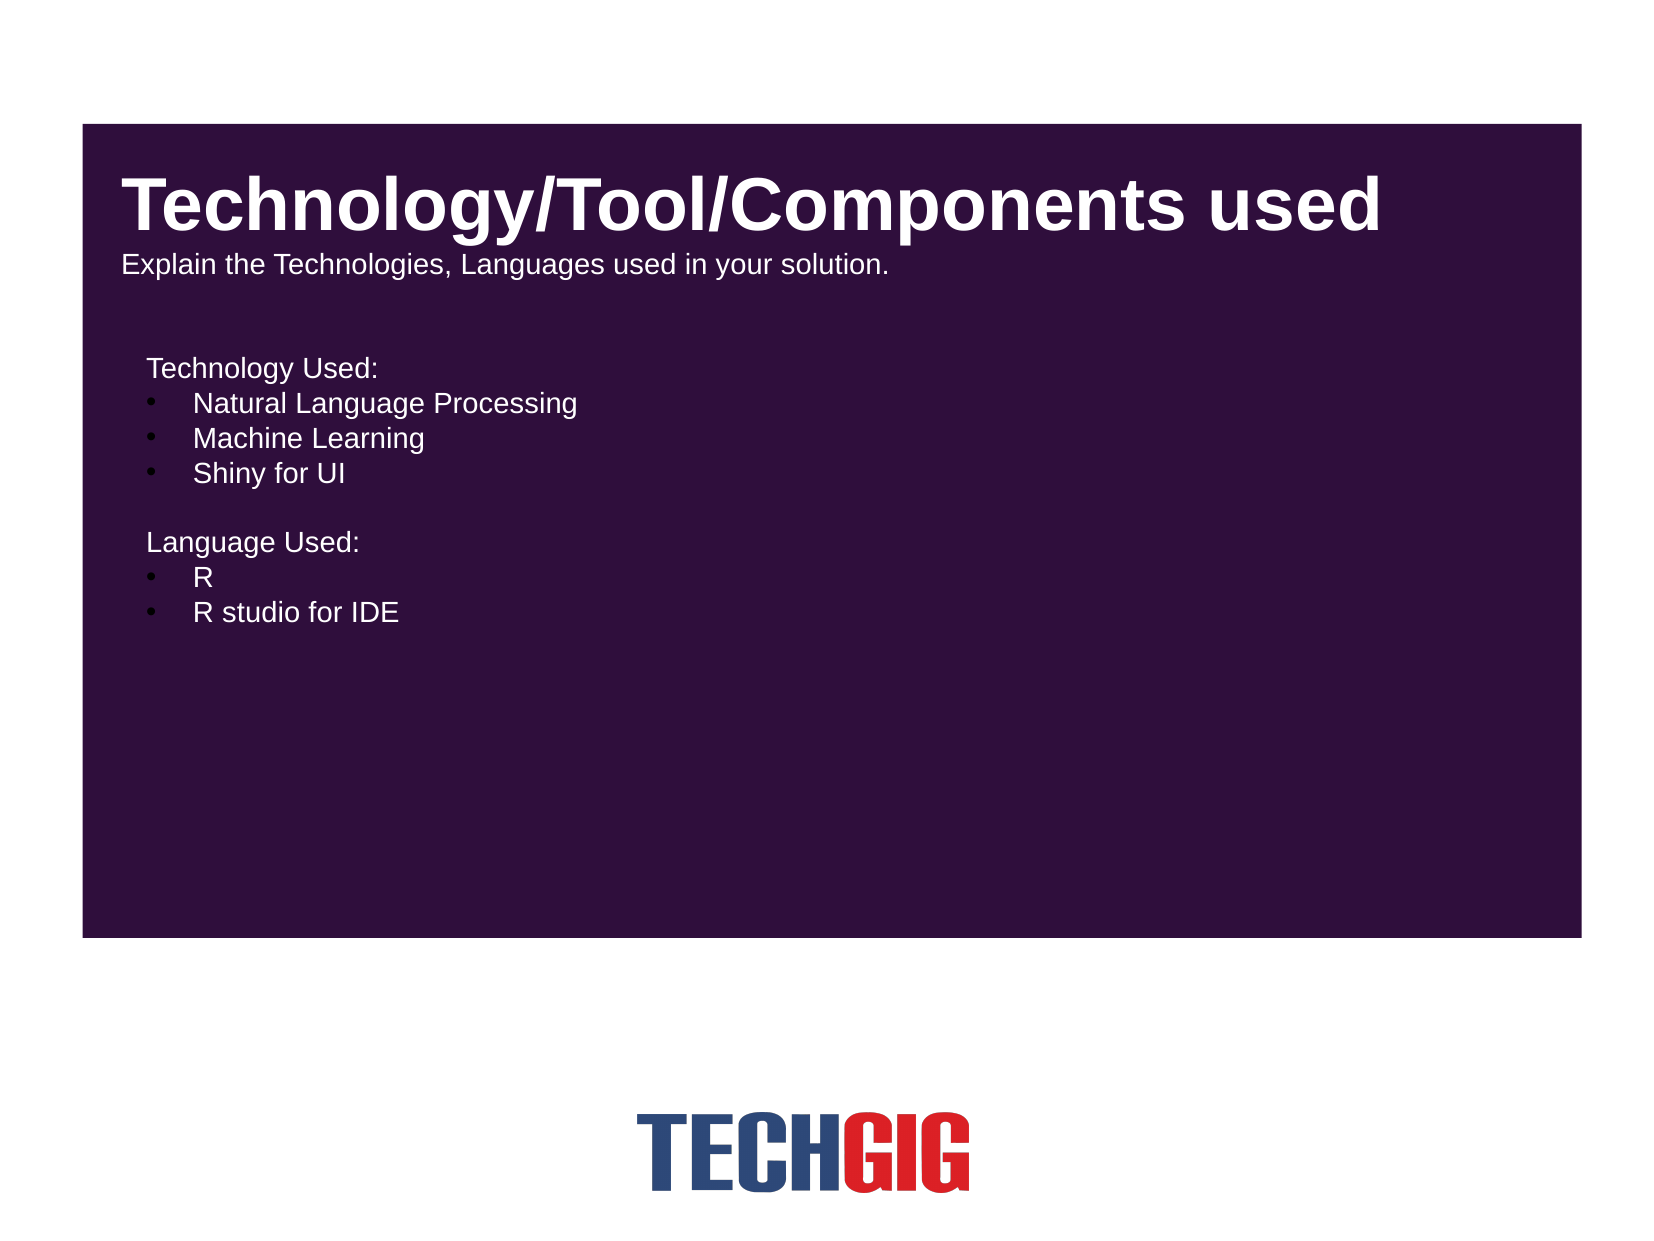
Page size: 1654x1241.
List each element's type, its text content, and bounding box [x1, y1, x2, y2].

picture [637, 1112, 969, 1193]
text_box Technology/Tool/Components used Explain the Technologies, Languages used in your solution. [106, 148, 1561, 300]
text_box Technology Used: Natural Language Processing Machine Learning Shiny for UI Language Used: R R studio for IDE [131, 341, 1559, 1126]
text_box [82, 123, 1582, 938]
